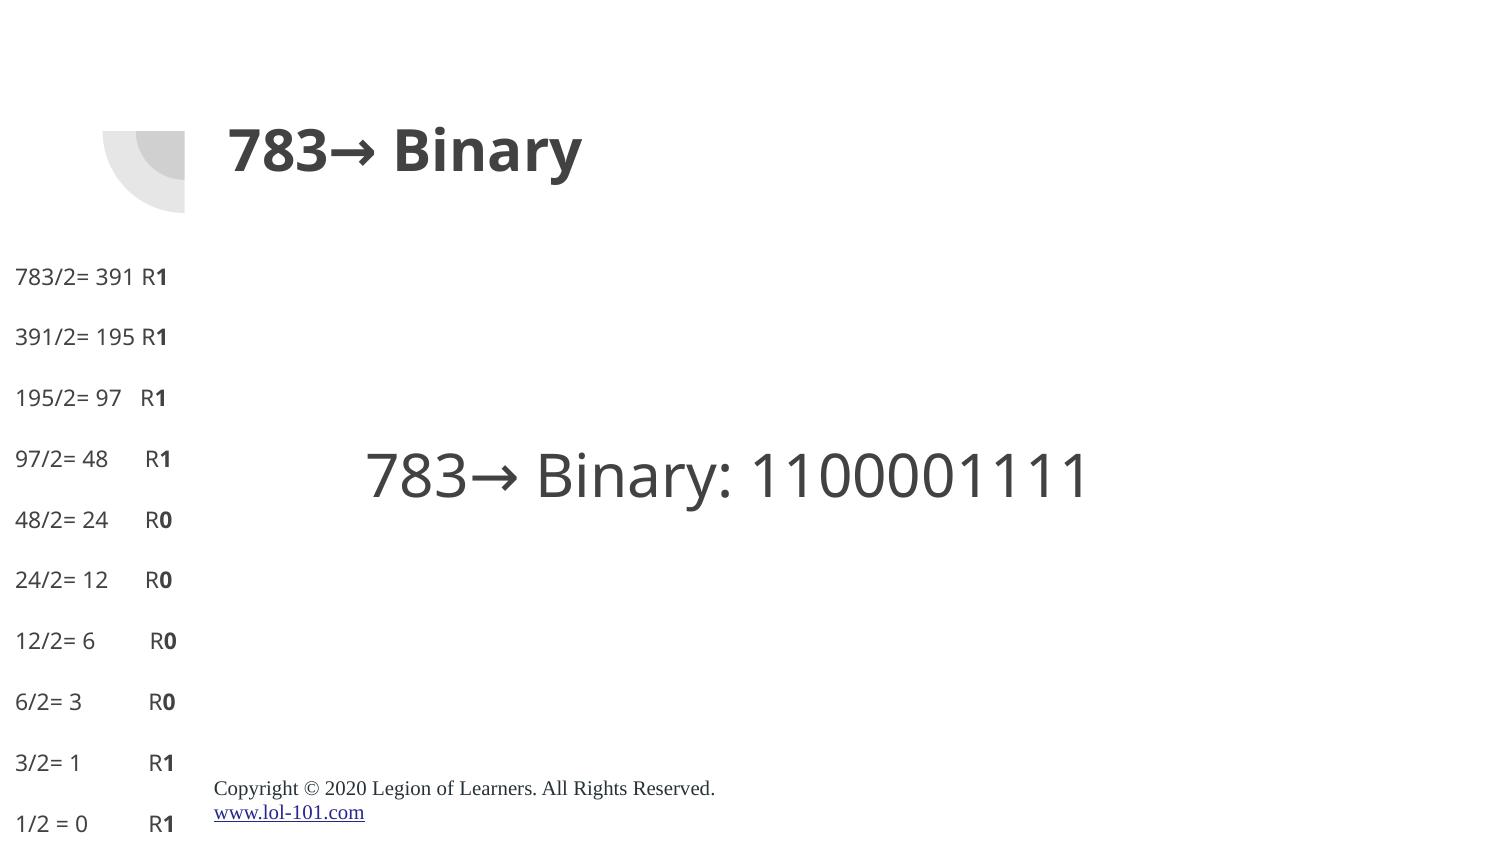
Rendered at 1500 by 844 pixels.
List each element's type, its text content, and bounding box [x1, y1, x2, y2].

text_box Copyright © 2020 Legion of Learners. All Rights Reserved. www.lol-101.com [199, 759, 1500, 844]
text_box 783→ Binary: 1100001111 [350, 421, 1248, 578]
title 783→ Binary [213, 98, 1368, 247]
list 783/2= 391 R1 391/2= 195 R1 195/2= 97 R1 97/2= 48 R1 48/2= 24 R0 24/2= 12 R0 12/2= 6 R0 6/2= 3 R0 3/2= 1 R1 1/2 = 0 R1 [0, 247, 1500, 844]
